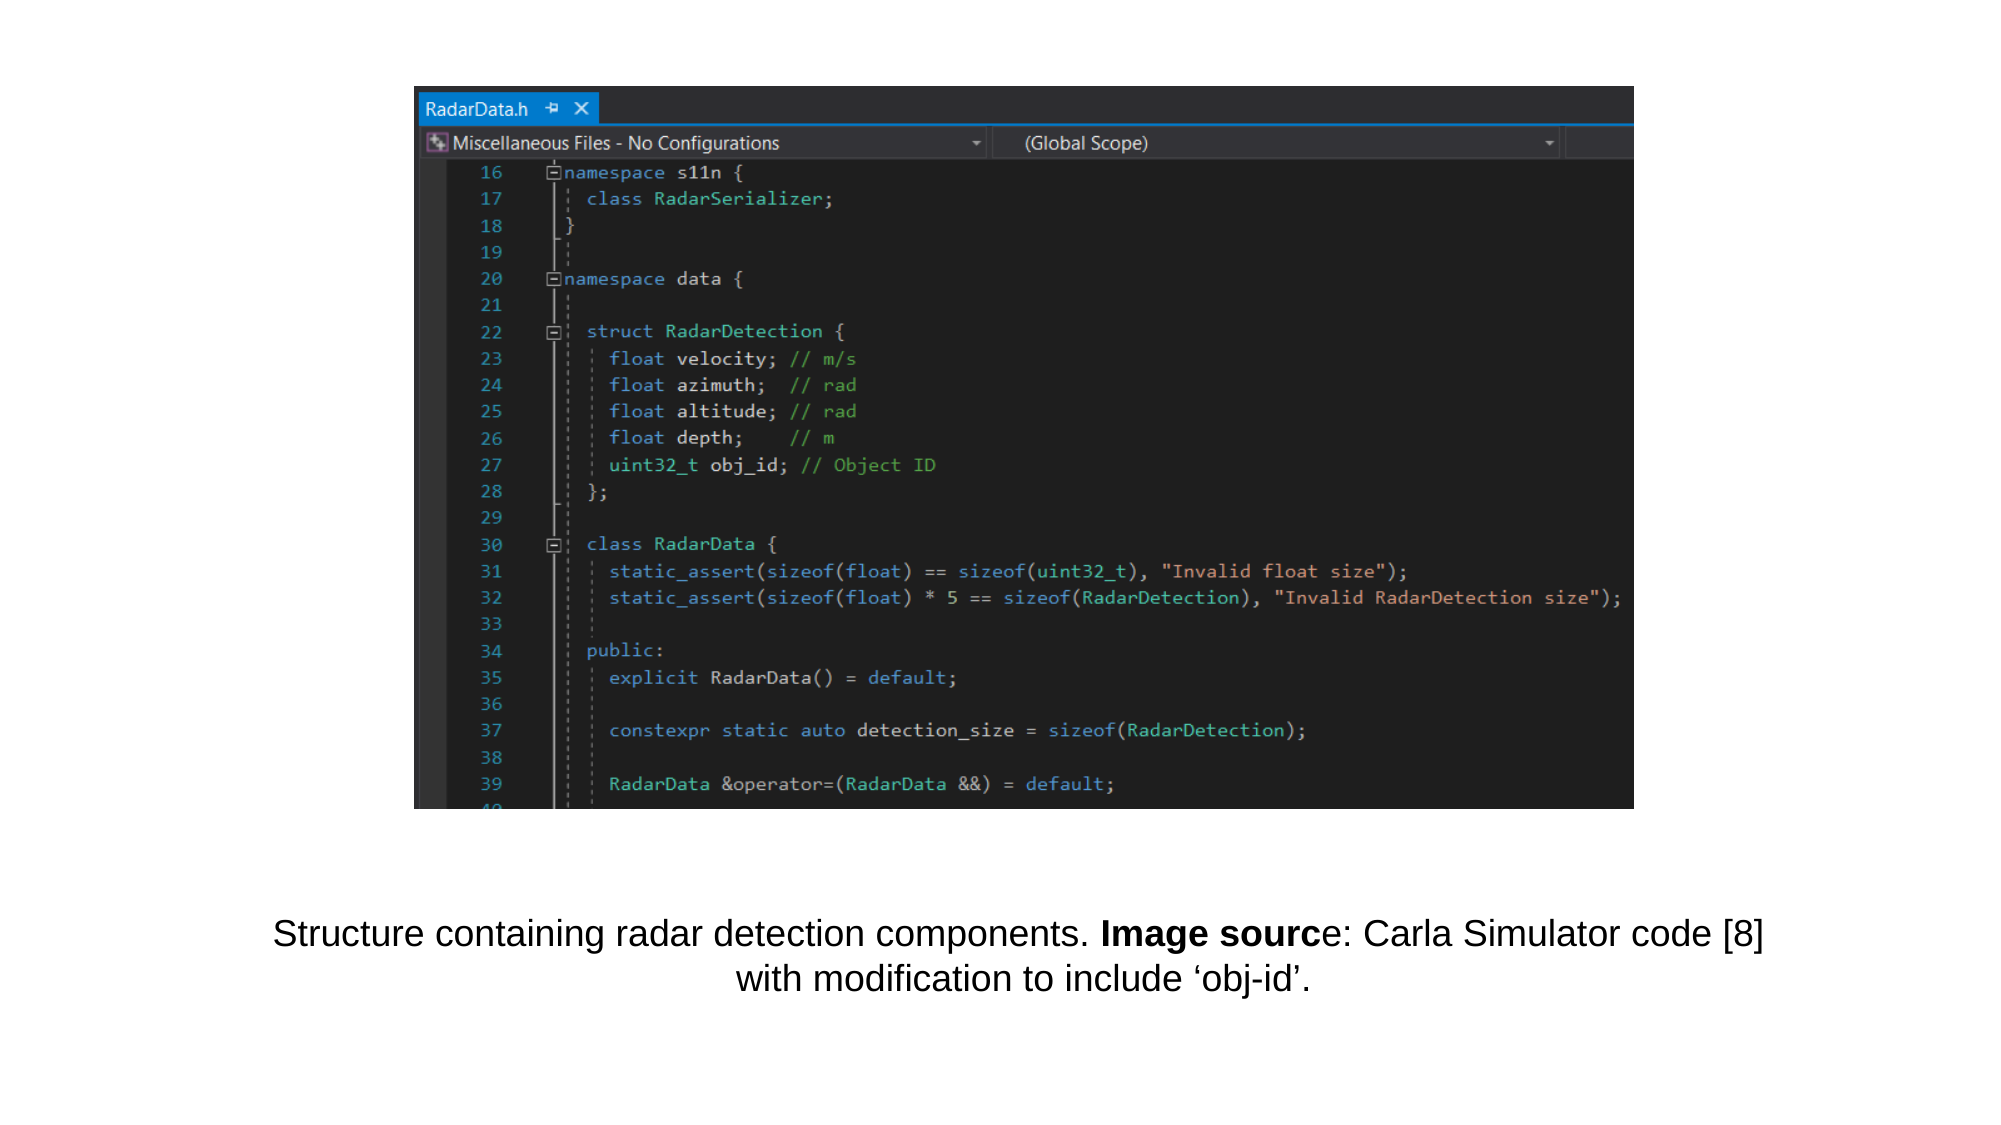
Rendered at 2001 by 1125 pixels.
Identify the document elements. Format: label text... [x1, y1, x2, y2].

picture [414, 86, 1634, 809]
text_box Structure containing radar detection components. Image source: Carla Simulator code [8] with modification to include ‘obj-id’. [257, 902, 1791, 1007]
